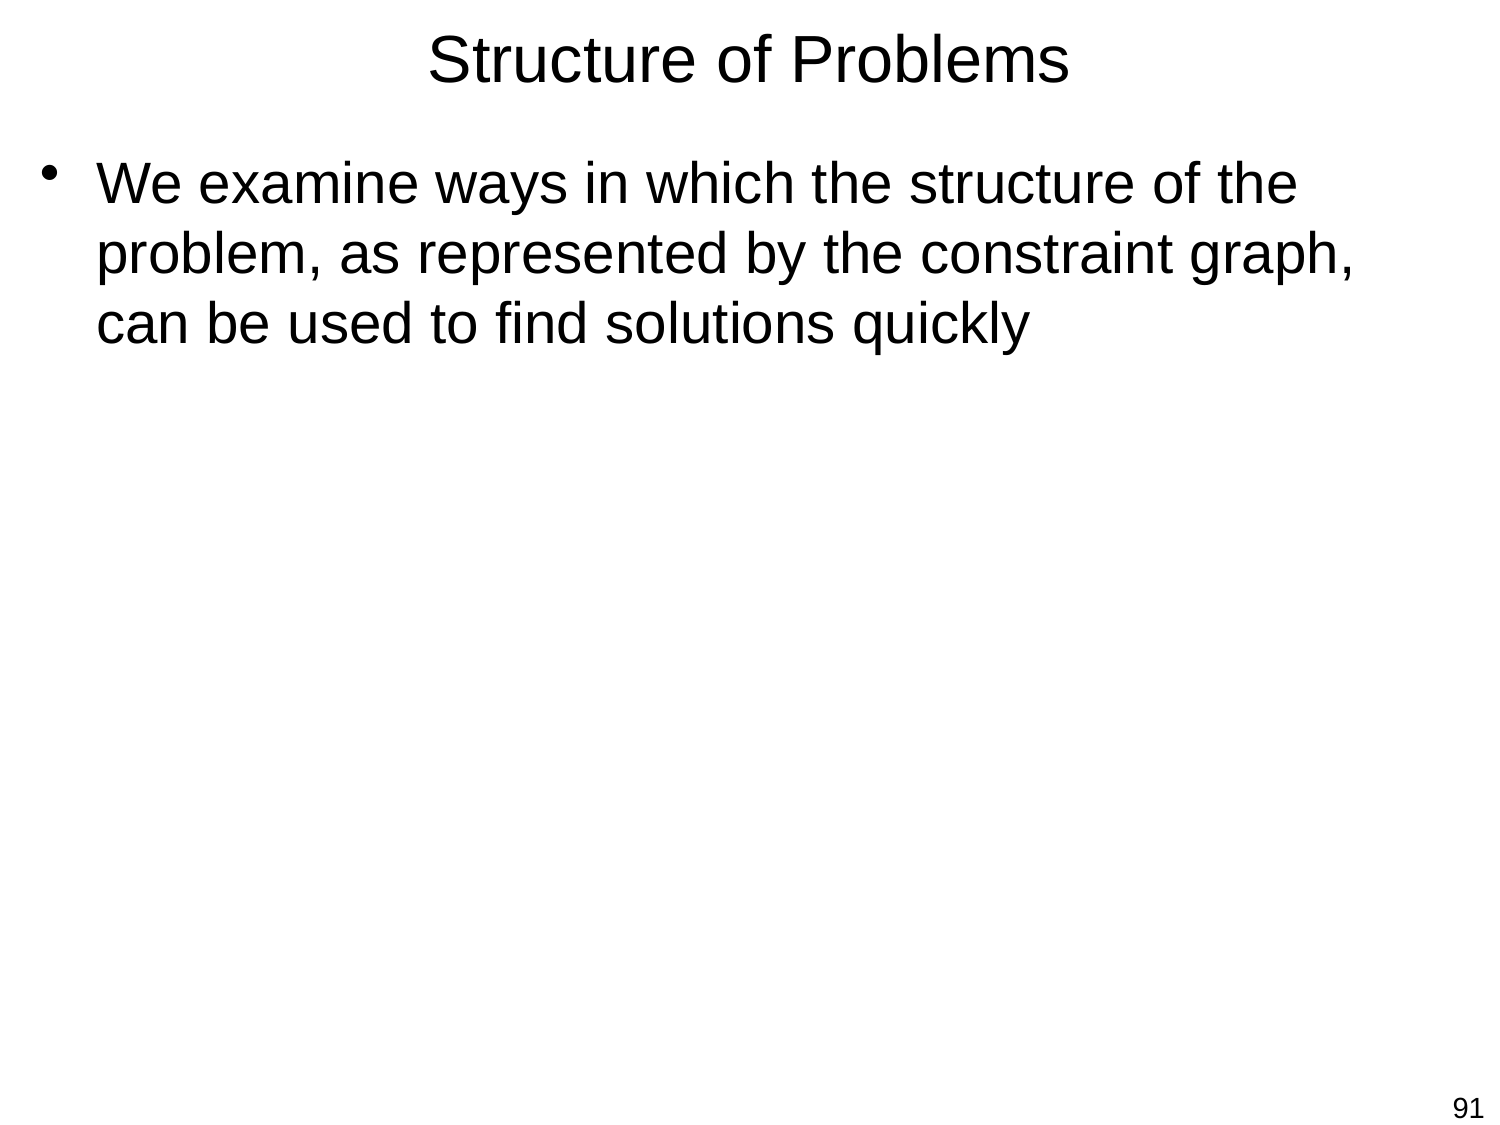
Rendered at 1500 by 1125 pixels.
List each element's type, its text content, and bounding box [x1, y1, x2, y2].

list We examine ways in which the structure of the problem, as represented by the constraint graph, can be used to find solutions quickly [24, 137, 1476, 1038]
slide_number 91 [1424, 1046, 1500, 1125]
title Structure of Problems [24, 0, 1476, 113]
